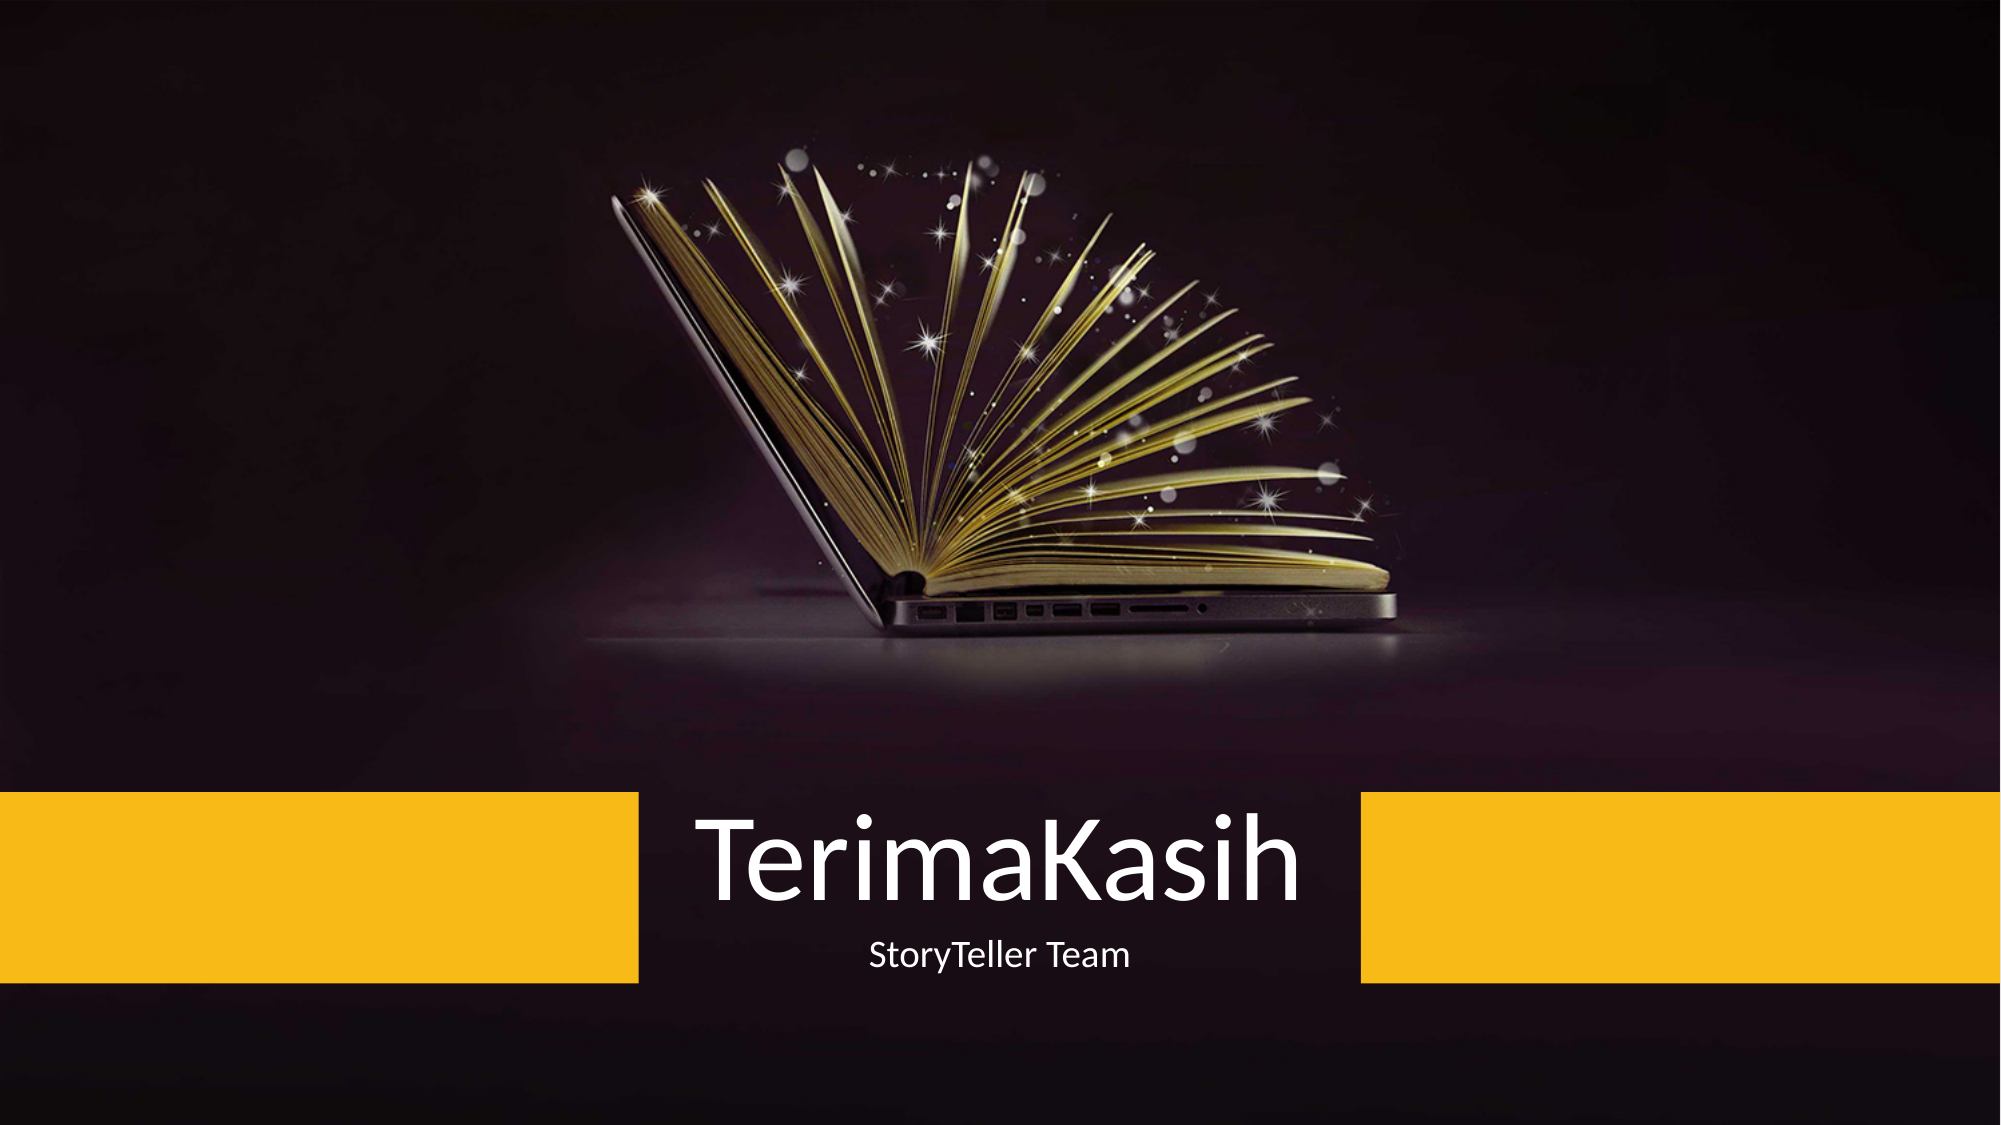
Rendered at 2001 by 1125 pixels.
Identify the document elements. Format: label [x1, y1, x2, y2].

text_box [0, 767, 2000, 984]
picture [0, 0, 2001, 1125]
